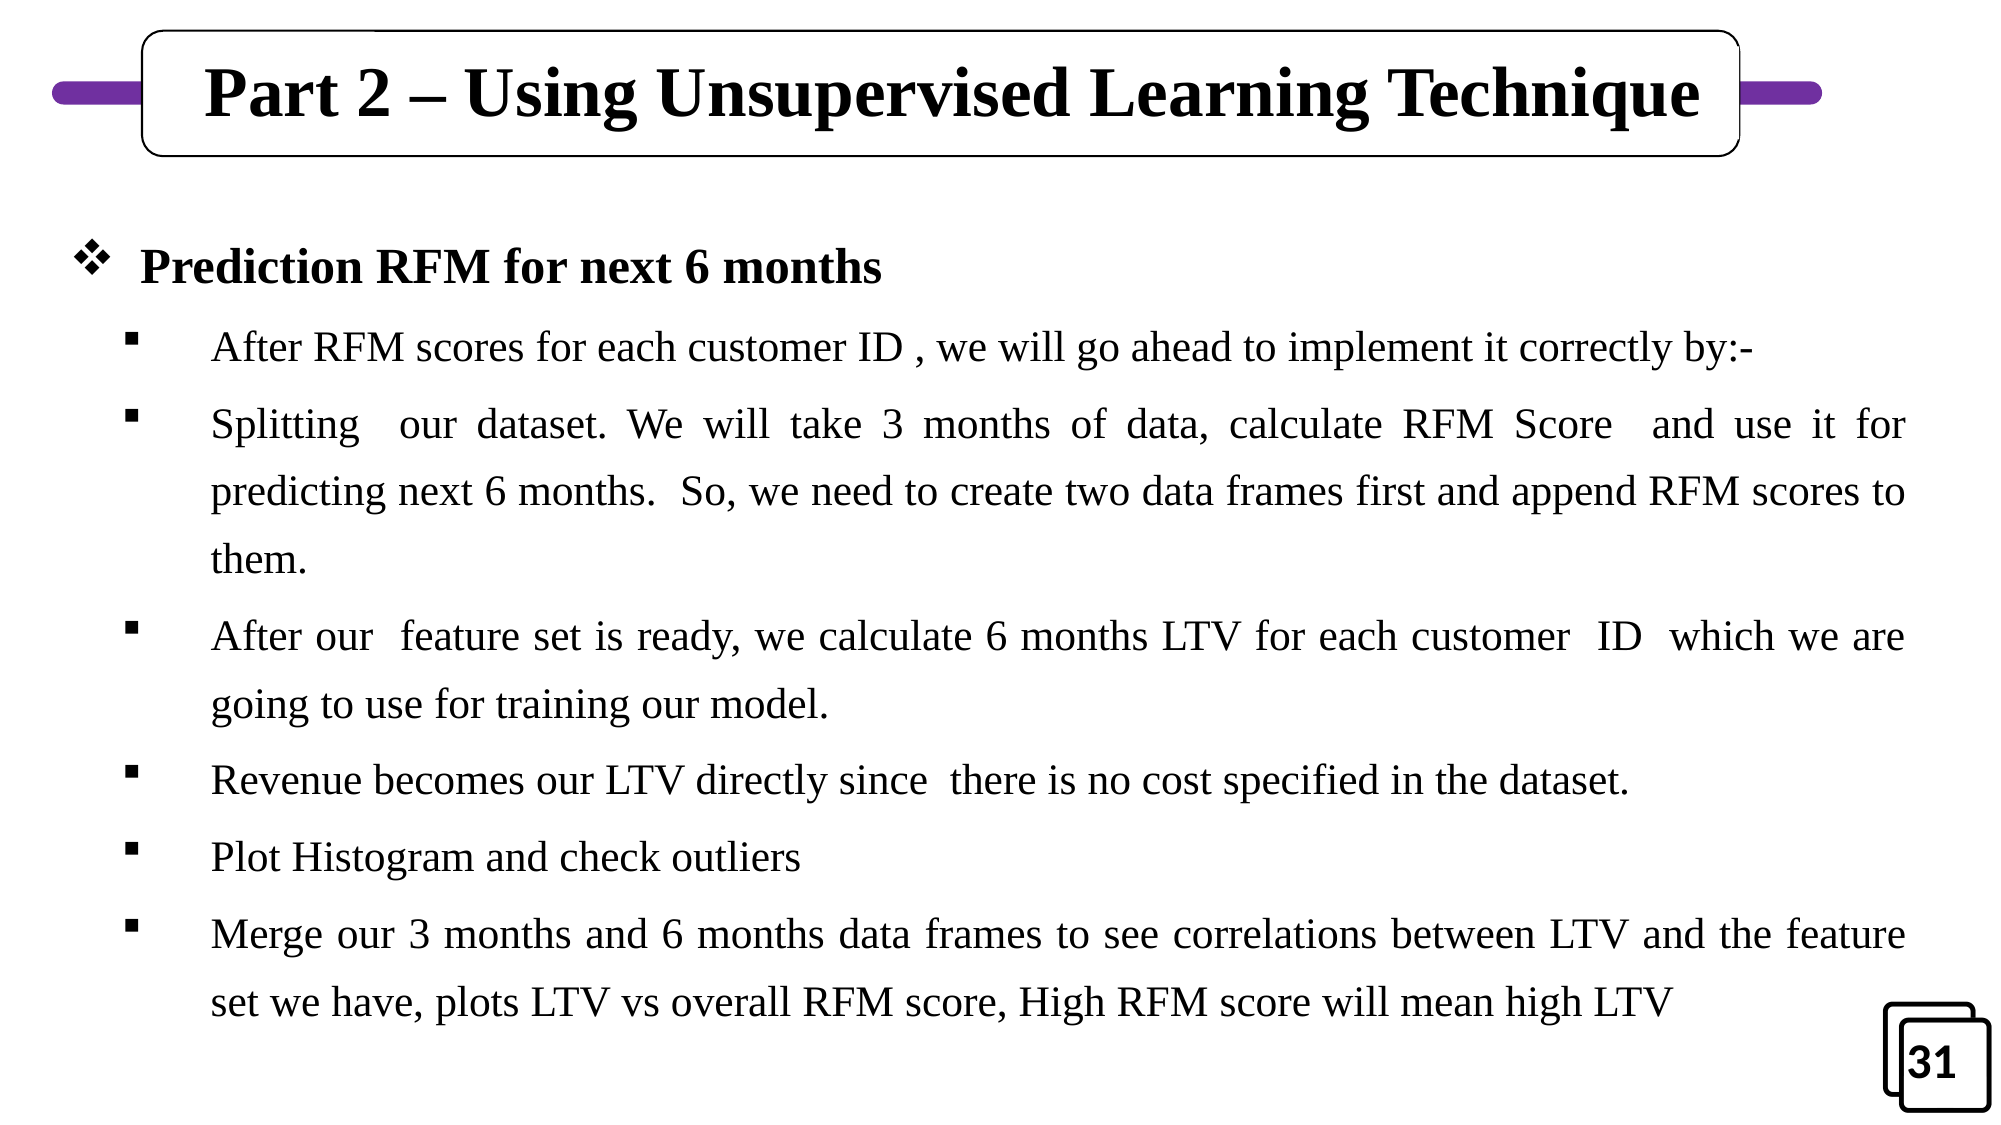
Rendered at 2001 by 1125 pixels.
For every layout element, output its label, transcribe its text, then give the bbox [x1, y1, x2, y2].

text_box [1741, 80, 1824, 106]
text_box [140, 29, 1740, 158]
subtitle Prediction RFM for next 6 months After RFM scores for each customer ID , we will go ahead to implement it correctly by:- Splitting our dataset. We will take 3 months of data, calculate RFM Score and use it for predicting next 6 months. So, we need to create two data frames first and append RFM scores to them. After our feature set is ready, we calculate 6 months LTV for each customer ID which we are going to use for training our model. Revenue becomes our LTV directly since there is no cost specified in the dataset. Plot Histogram and check outliers Merge our 3 months and 6 months data frames to see correlations between LTV and the feature set we have, plots LTV vs overall RFM score, High RFM score will mean high LTV [54, 206, 1924, 1045]
text_box [50, 80, 140, 106]
slide_number 31 [1875, 1028, 1972, 1088]
title Part 2 – Using Unsupervised Learning Technique [167, 46, 1740, 140]
picture [1880, 1000, 1994, 1114]
